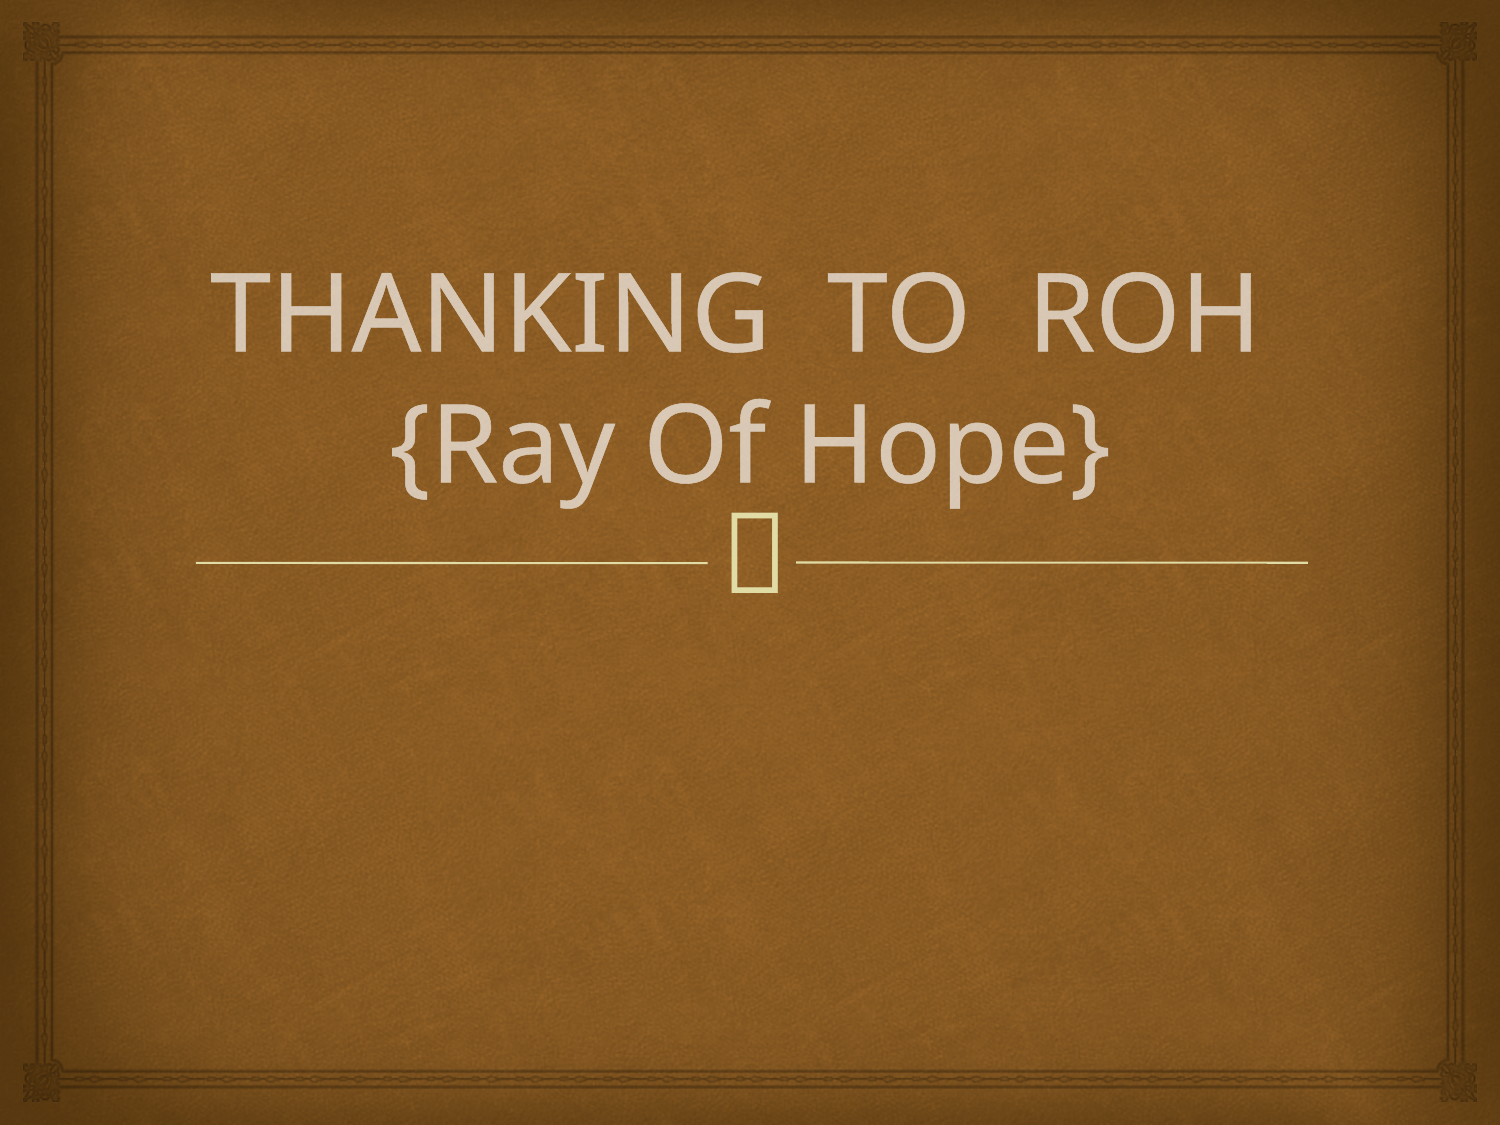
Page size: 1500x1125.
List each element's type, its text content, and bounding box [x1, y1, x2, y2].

title THANKING TO ROH {Ray Of Hope} [194, 227, 1306, 512]
picture [0, 0, 1500, 1125]
